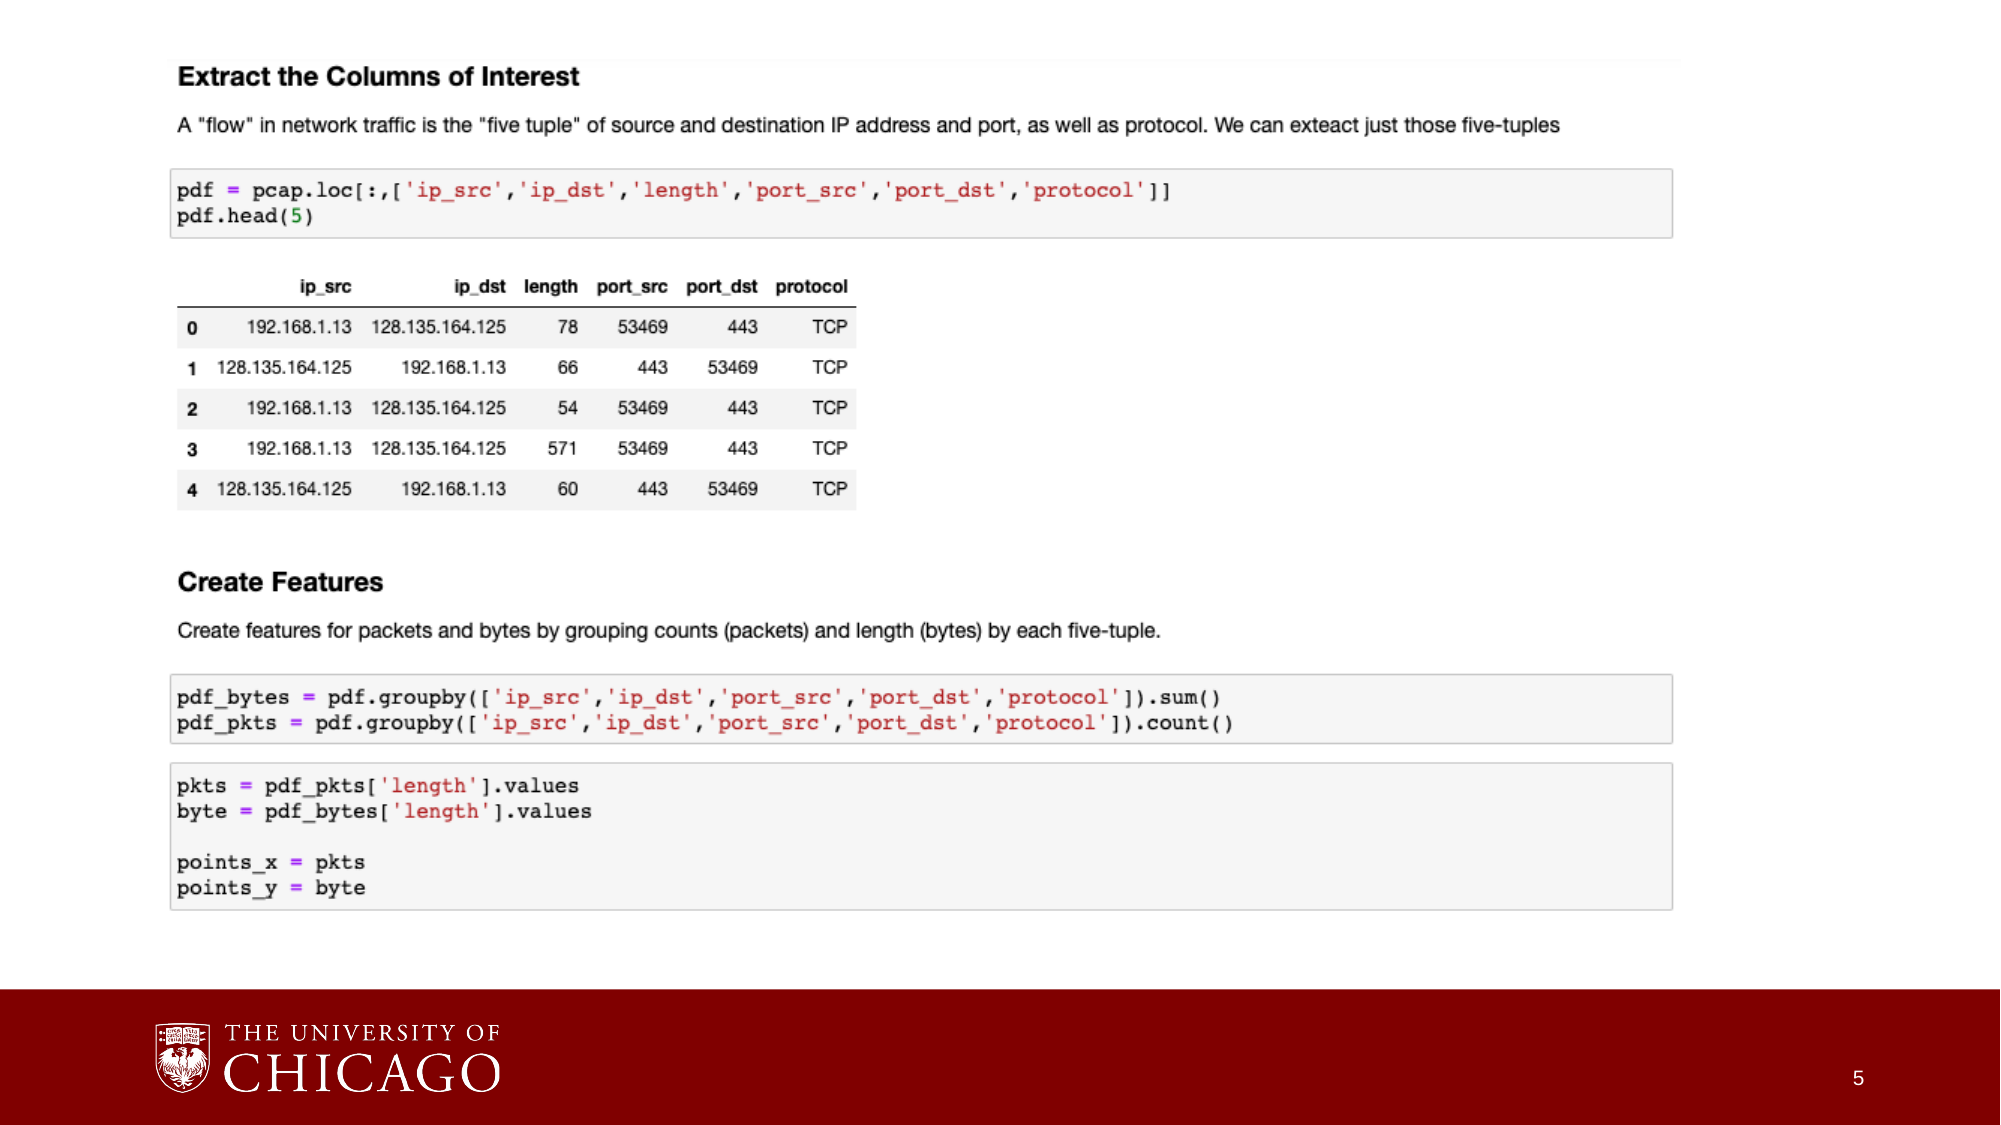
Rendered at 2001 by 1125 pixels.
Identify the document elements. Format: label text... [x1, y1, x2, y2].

slide_number 5 [1412, 1046, 1880, 1107]
picture [167, 59, 1681, 950]
